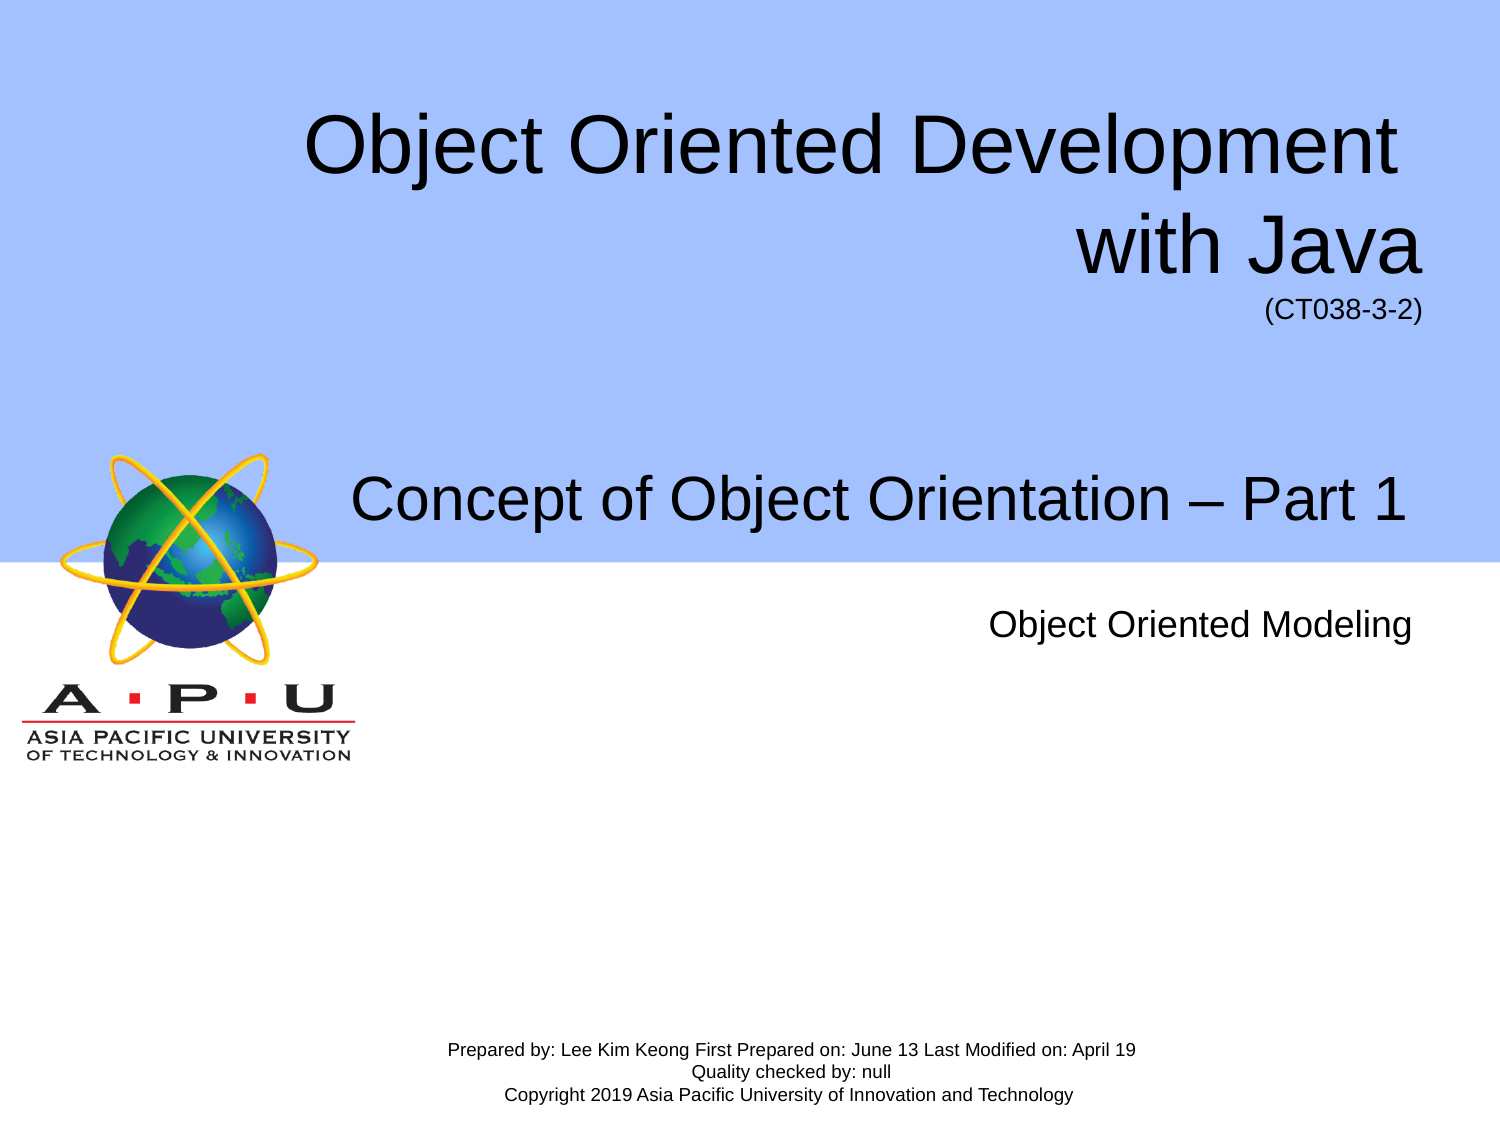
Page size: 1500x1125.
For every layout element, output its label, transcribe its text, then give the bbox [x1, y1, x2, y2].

text_box Prepared by: Lee Kim Keong First Prepared on: June 13 Last Modified on: April 19 Quality checked by: null Copyright 2019 Asia Pacific University of Innovation and Technology [432, 1030, 1151, 1113]
picture [0, 412, 397, 805]
title Concept of Object Orientation – Part 1 [323, 431, 1436, 560]
text_box Object Oriented Development with Java (CT038-3-2) [73, 83, 1438, 333]
text_box Object Oriented Modeling [550, 592, 1438, 653]
